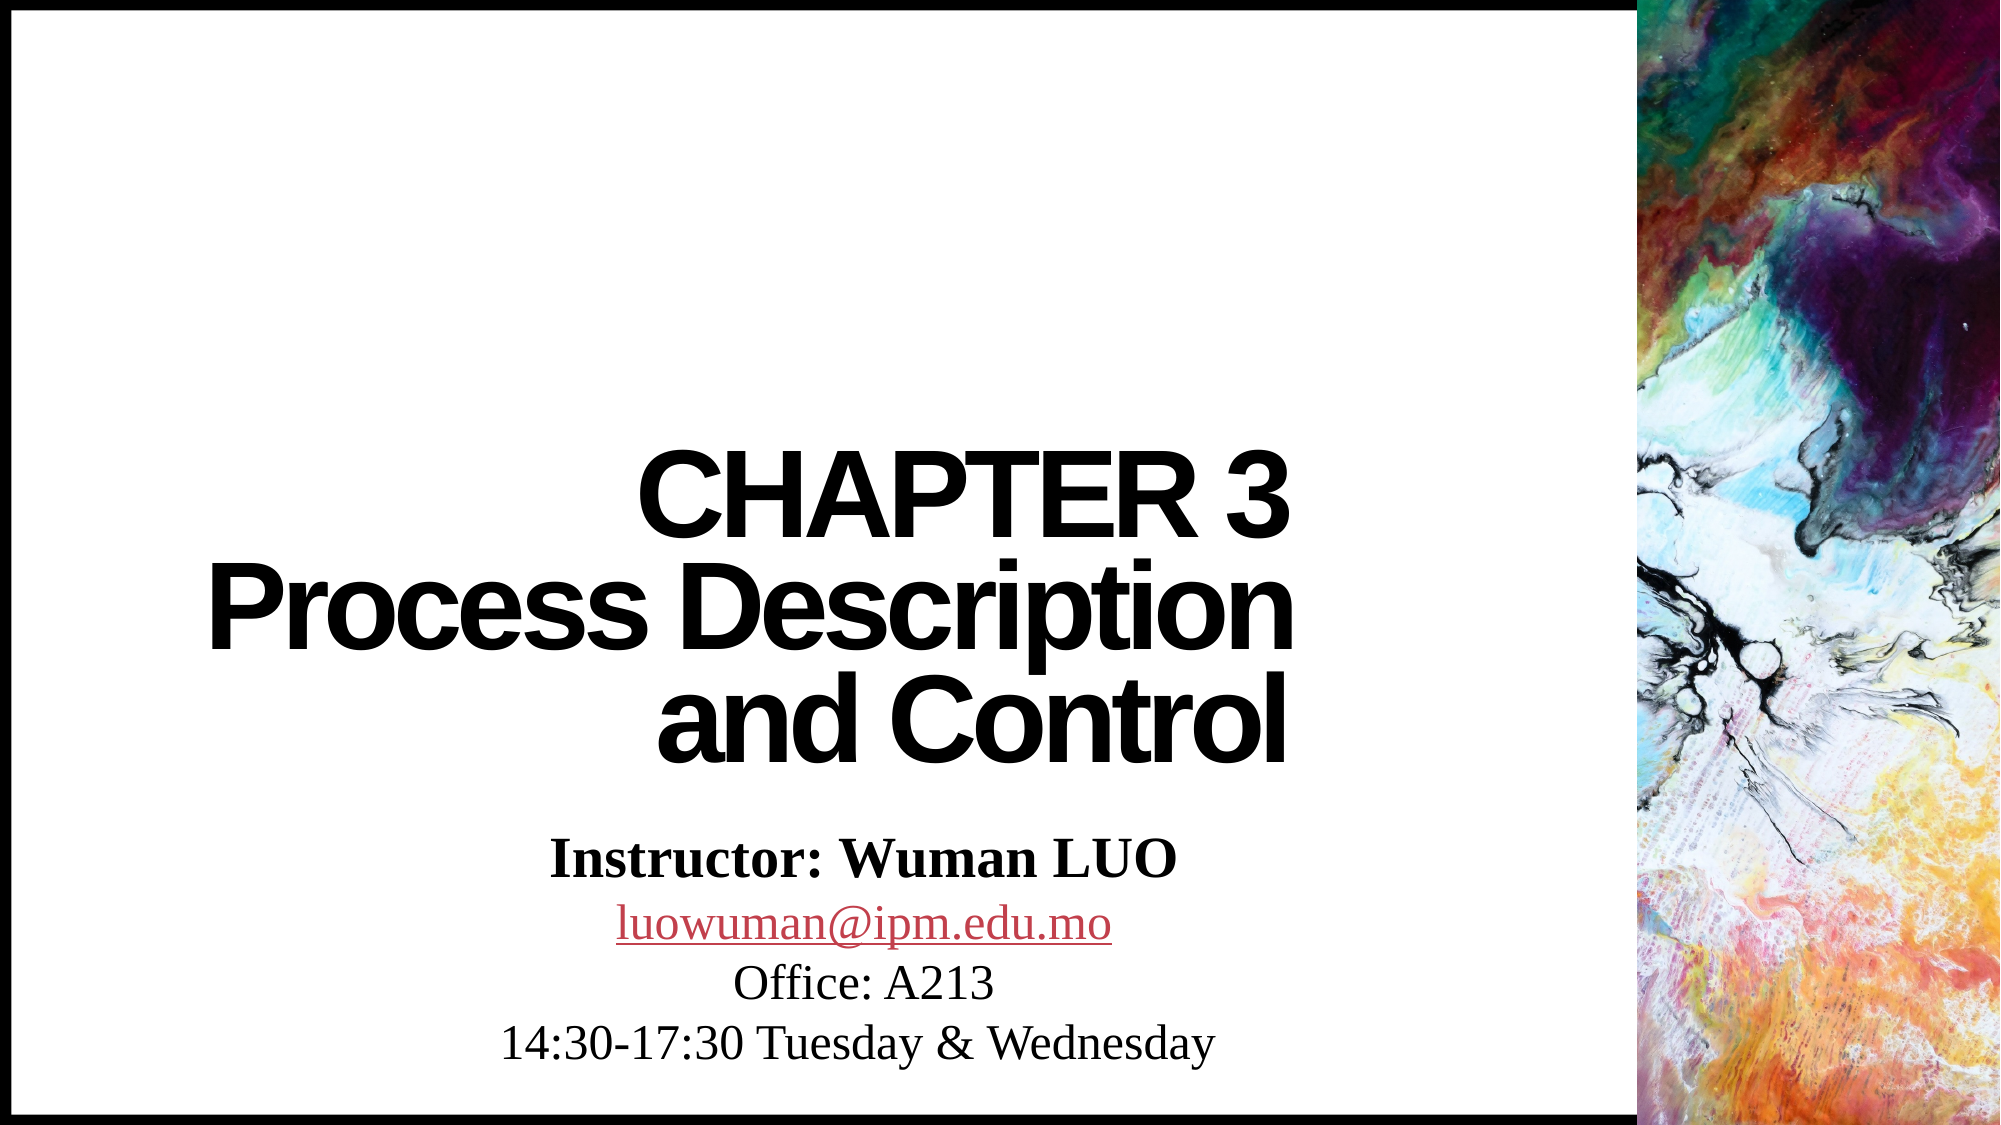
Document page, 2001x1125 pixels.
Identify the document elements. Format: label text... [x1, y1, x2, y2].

picture [1637, 0, 2000, 1125]
text_box Instructor: Wuman LUO luowuman@ipm.edu.mo Office: A213 14:30-17:30 Tuesday & Wednesday [434, 812, 1294, 1077]
title CHAPTER 3 Process Description and Control [74, 337, 1294, 788]
